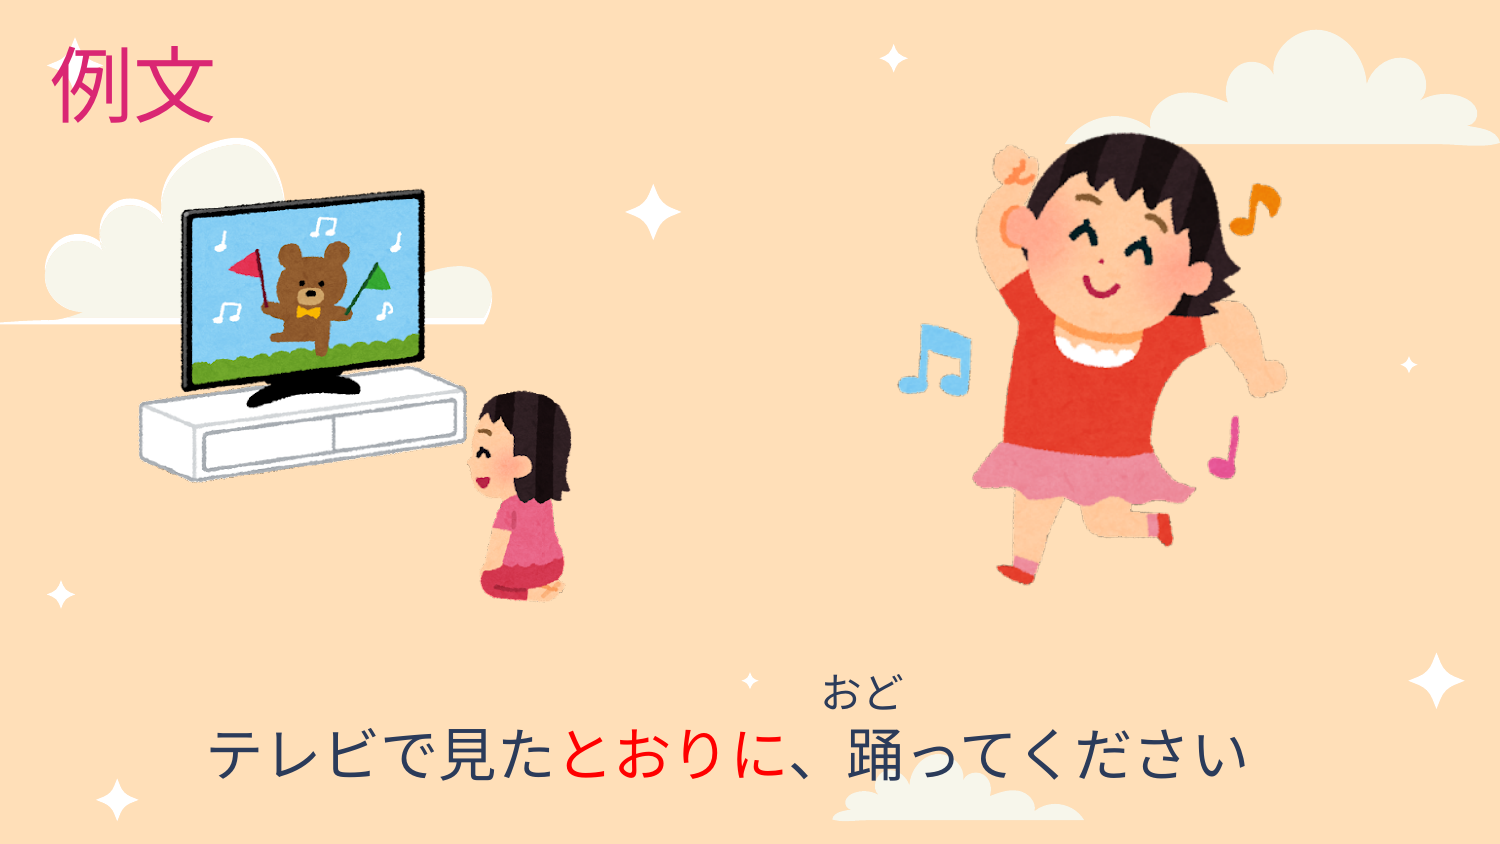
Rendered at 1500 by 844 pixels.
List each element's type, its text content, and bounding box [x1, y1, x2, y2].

picture [889, 114, 1322, 605]
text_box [190, 658, 1369, 797]
text_box 例文 [36, 26, 1189, 141]
picture [131, 173, 580, 616]
